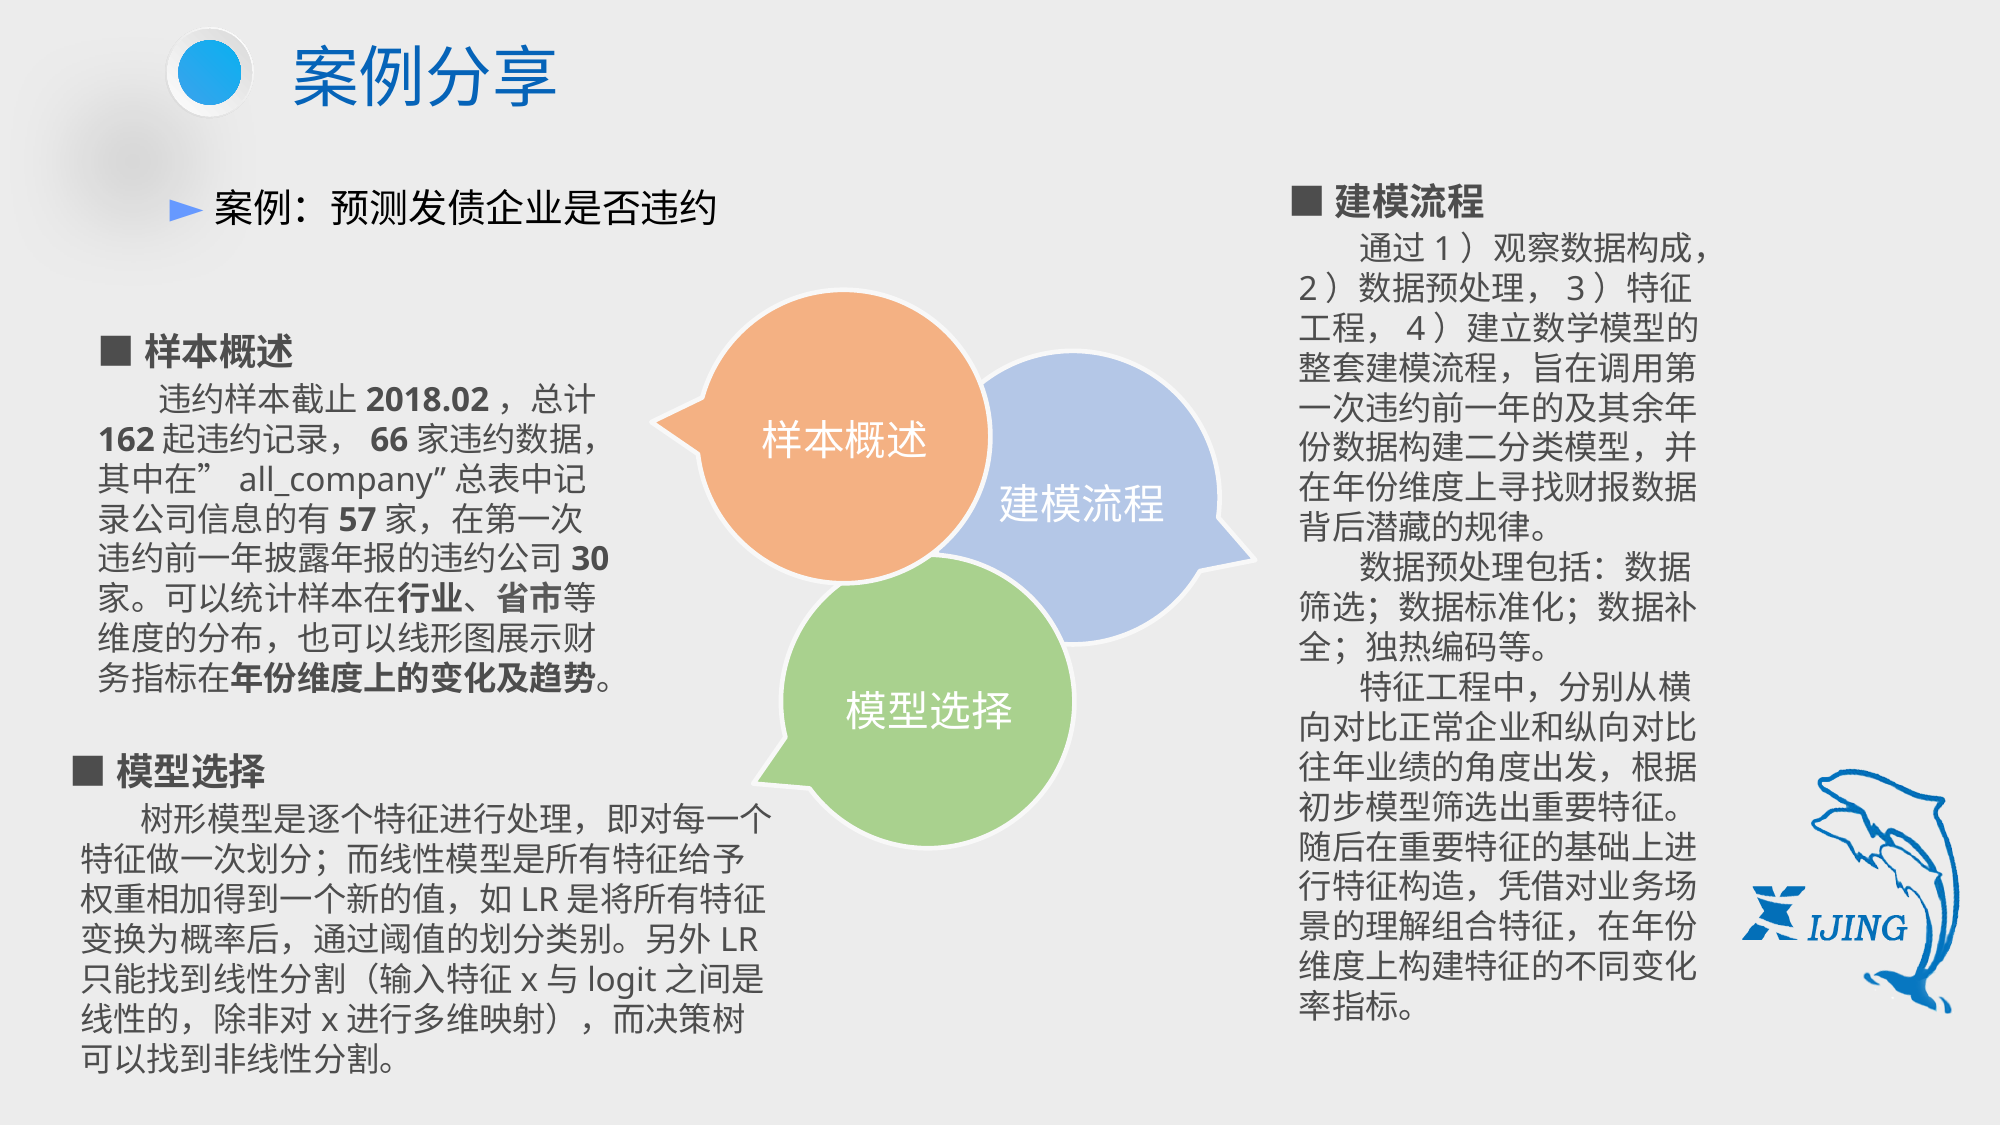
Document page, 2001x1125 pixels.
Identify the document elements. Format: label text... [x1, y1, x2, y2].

text_box ■样本概述 [83, 320, 329, 370]
text_box ►案例：预测发债企业是否违约 [149, 167, 786, 241]
text_box [651, 289, 991, 584]
text_box 通过1）观察数据构成，2）数据预处理，3）特征工程，4）建立数学模型的整套建模流程，旨在调用第一次违约前一年的及其余年份数据构建二分类模型，并在年份维度上寻找财报数据背后潜藏的规律。 数据预处理包括：数据筛选；数据标准化；数据补全；独热编码等。 特征工程中，分别从横向对比正常企业和纵向对比往年业绩的角度出发，根据初步模型筛选出重要特征。随后在重要特征的基础上进行特征构造，凭借对业务场景的理解组合特征，在年份维度上构建特征的不同变化率指标。 [1283, 219, 1738, 1033]
text_box 样本概述 [756, 388, 934, 491]
text_box [753, 554, 1075, 849]
text_box 案例分享 [272, 25, 580, 125]
text_box ■模型选择 [54, 740, 281, 800]
picture [1740, 767, 1961, 1014]
text_box [936, 350, 1256, 645]
text_box 模型选择 [840, 659, 1019, 761]
text_box 树形模型是逐个特征进行处理，即对每一个特征做一次划分；而线性模型是所有特征给予权重相加得到一个新的值，如LR是将所有特征变换为概率后，通过阈值的划分类别。另外LR只能找到线性分割（输入特征x与logit之间是线性的，除非对x进行多维映射），而决策树可以找到非线性分割。 [65, 790, 793, 1086]
text_box 建模流程 [993, 451, 1171, 554]
text_box 违约样本截止2018.02，总计162起违约记录，66家违约数据，其中在”all_company”总表中记录公司信息的有57家，在第一次违约前一年披露年报的违约公司30家。可以统计样本在行业、省市等维度的分布，也可以线形图展示财务指标在年份维度上的变化及趋势。 [83, 370, 628, 705]
text_box ■建模流程 [1273, 170, 1500, 231]
